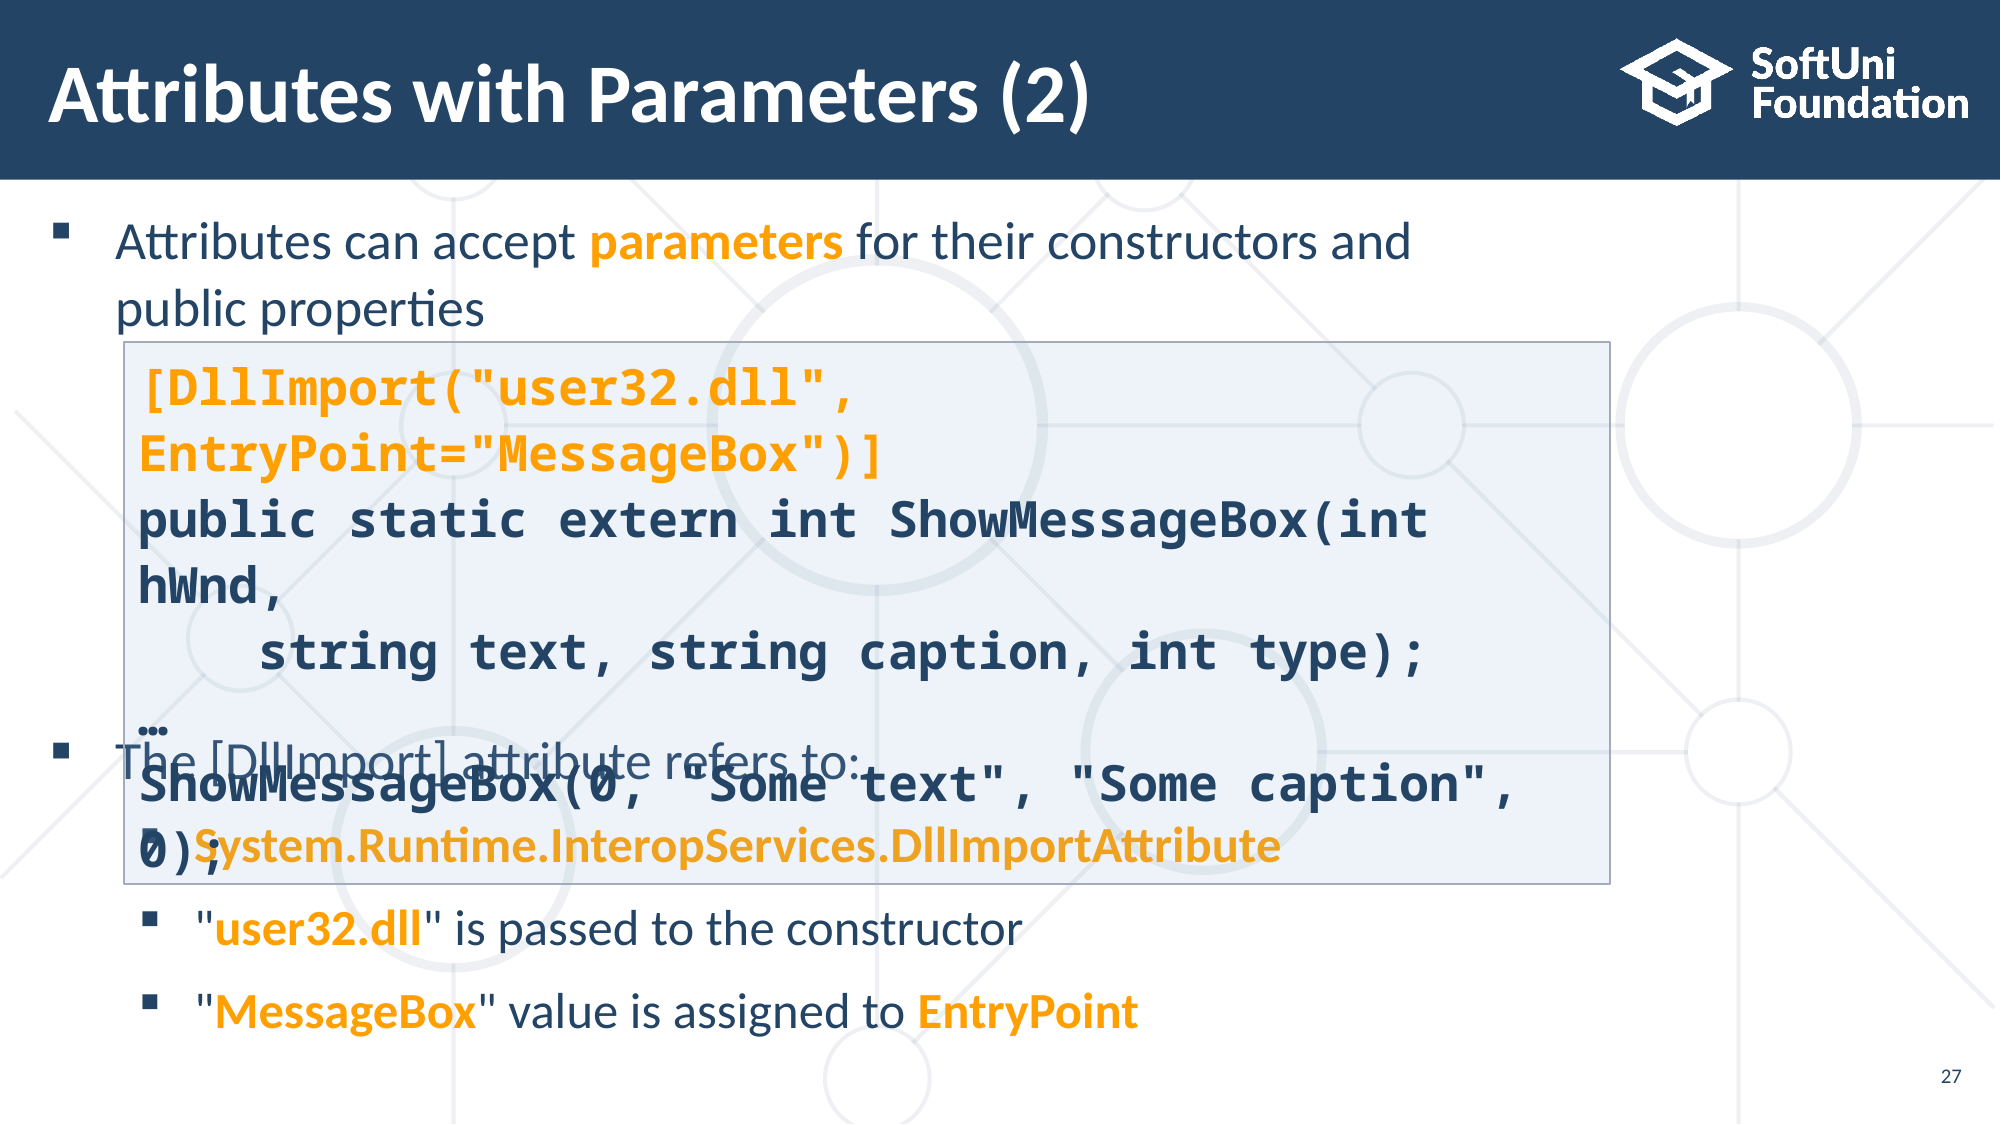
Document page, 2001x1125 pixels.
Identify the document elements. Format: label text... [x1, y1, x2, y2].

list Attributes can accept parameters for their constructors and public properties The [DllImport] attribute refers to: System.Runtime.InteropServices.DllImportAttribute "user32.dll" is passed to the constructor "MessageBox" value is assigned to EntryPoint [31, 196, 1970, 1050]
text_box [DllImport("user32.dll", EntryPoint="MessageBox")] public static extern int ShowMessageBox(int hWnd, string text, string caption, int type); … ShowMessageBox(0, "Some text", "Some caption", 0); [123, 341, 1611, 885]
picture [1619, 38, 1968, 126]
slide_number 27 [1897, 1049, 1968, 1101]
title Attributes with Parameters (2) [31, 16, 1591, 162]
